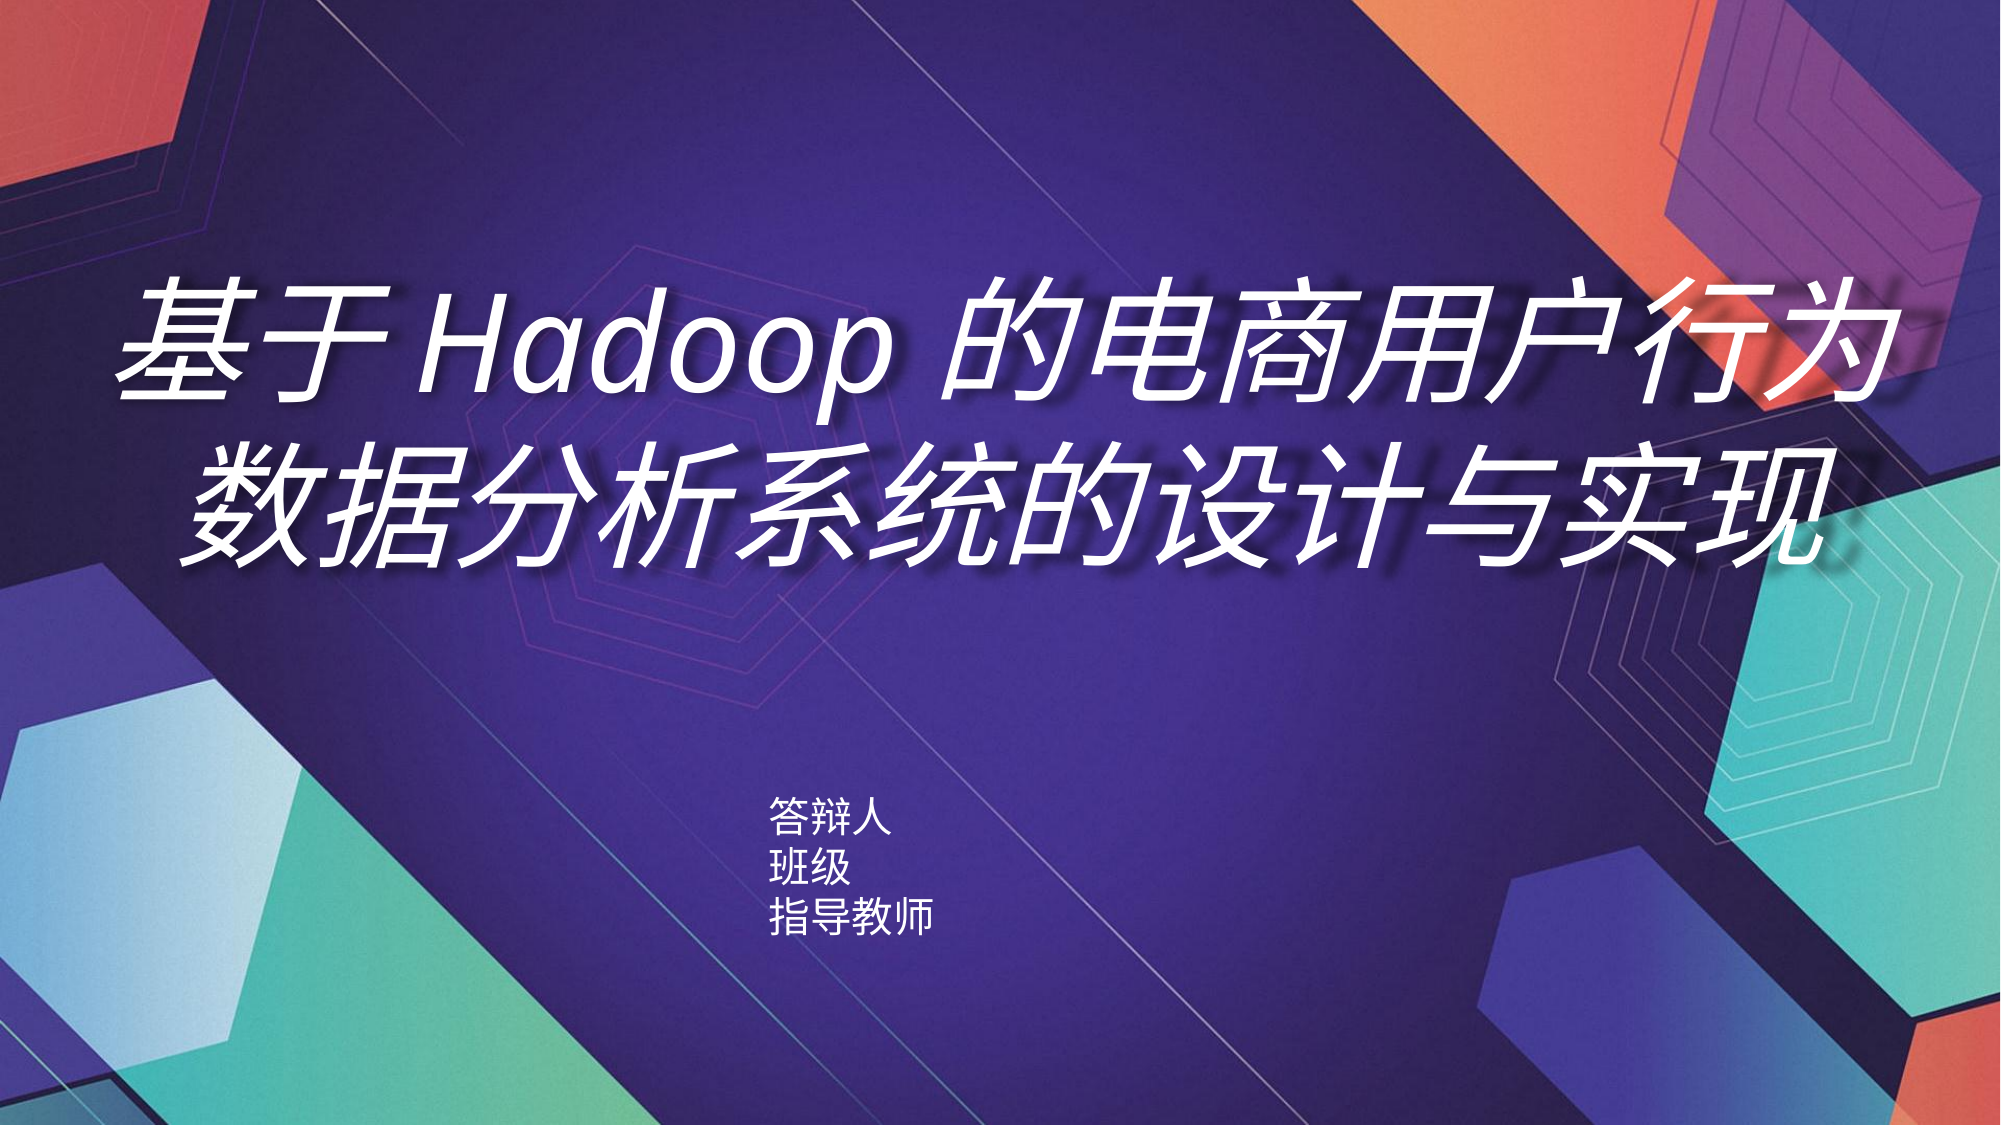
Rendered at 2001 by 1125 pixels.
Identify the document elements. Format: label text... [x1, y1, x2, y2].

text_box 基于Hadoop的电商用户行为 数据分析系统的设计与实现 [90, 247, 1910, 593]
picture [0, 0, 2001, 1125]
text_box 答辩人 班级 指导教师 [753, 783, 1084, 948]
